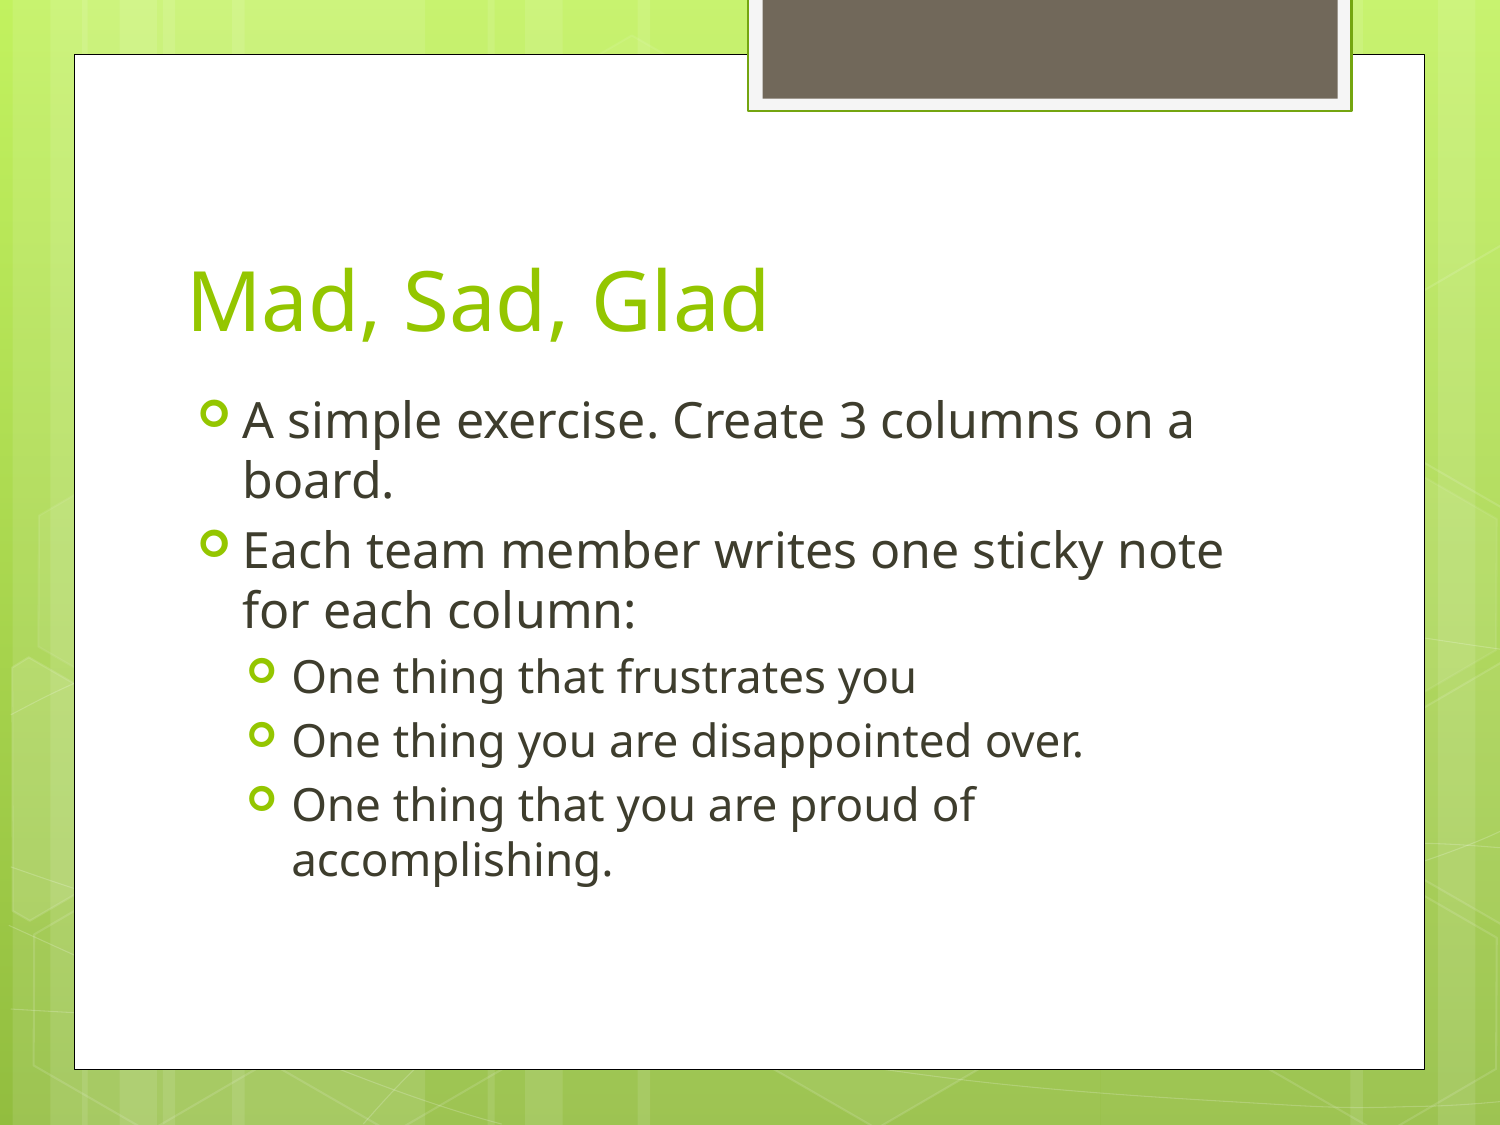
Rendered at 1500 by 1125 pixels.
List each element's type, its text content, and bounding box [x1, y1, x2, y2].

title Mad, Sad, Glad [171, 168, 1324, 357]
list A simple exercise. Create 3 columns on a board. Each team member writes one sticky note for each column: One thing that frustrates you One thing you are disappointed over. One thing that you are proud of accomplishing. [171, 381, 1283, 957]
